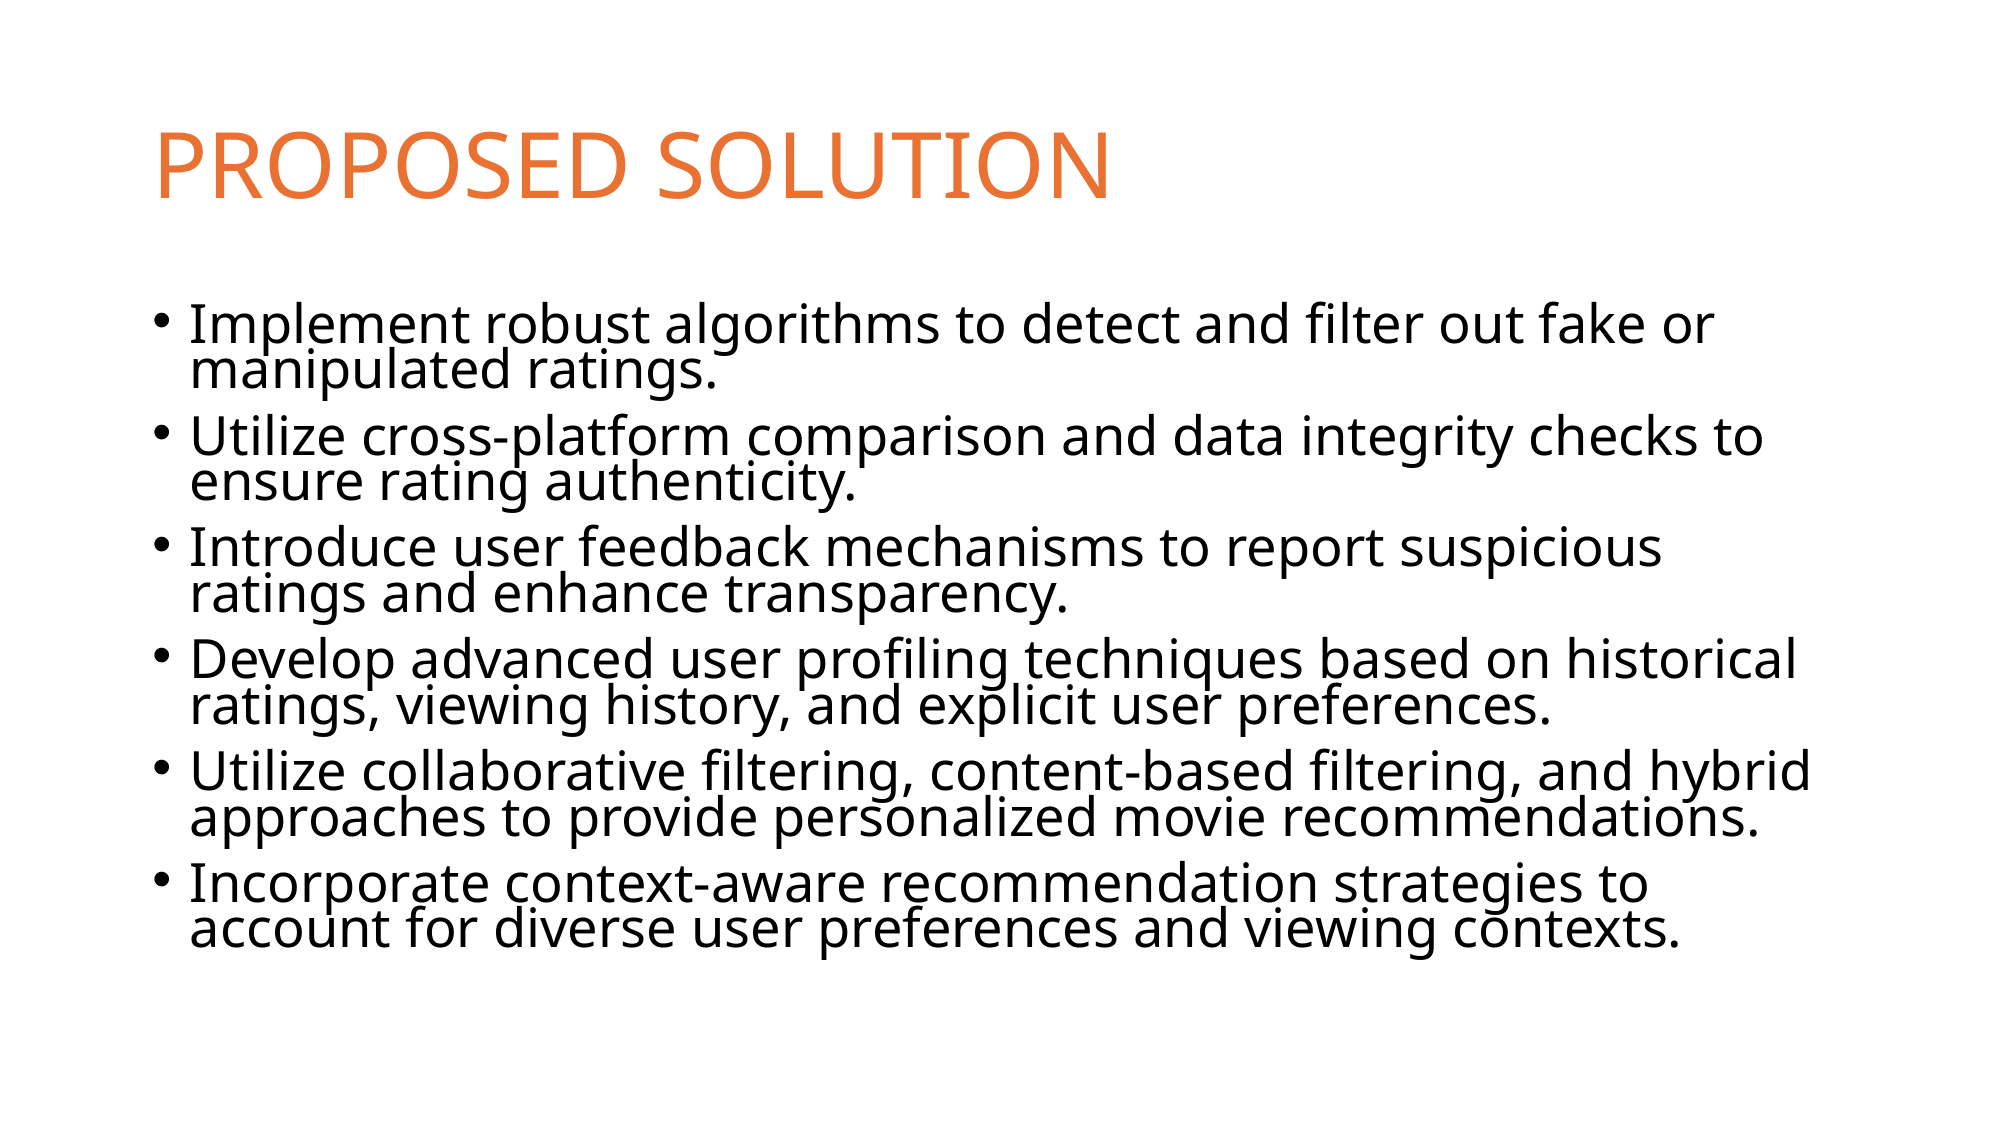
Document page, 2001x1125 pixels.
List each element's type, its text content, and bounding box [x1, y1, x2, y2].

title PROPOSED SOLUTION [136, 59, 1863, 278]
list Implement robust algorithms to detect and filter out fake or manipulated ratings. Utilize cross-platform comparison and data integrity checks to ensure rating authenticity. Introduce user feedback mechanisms to report suspicious ratings and enhance transparency. Develop advanced user profiling techniques based on historical ratings, viewing history, and explicit user preferences. Utilize collaborative filtering, content-based filtering, and hybrid approaches to provide personalized movie recommendations. Incorporate context-aware recommendation strategies to account for diverse user preferences and viewing contexts. [136, 298, 1863, 1014]
